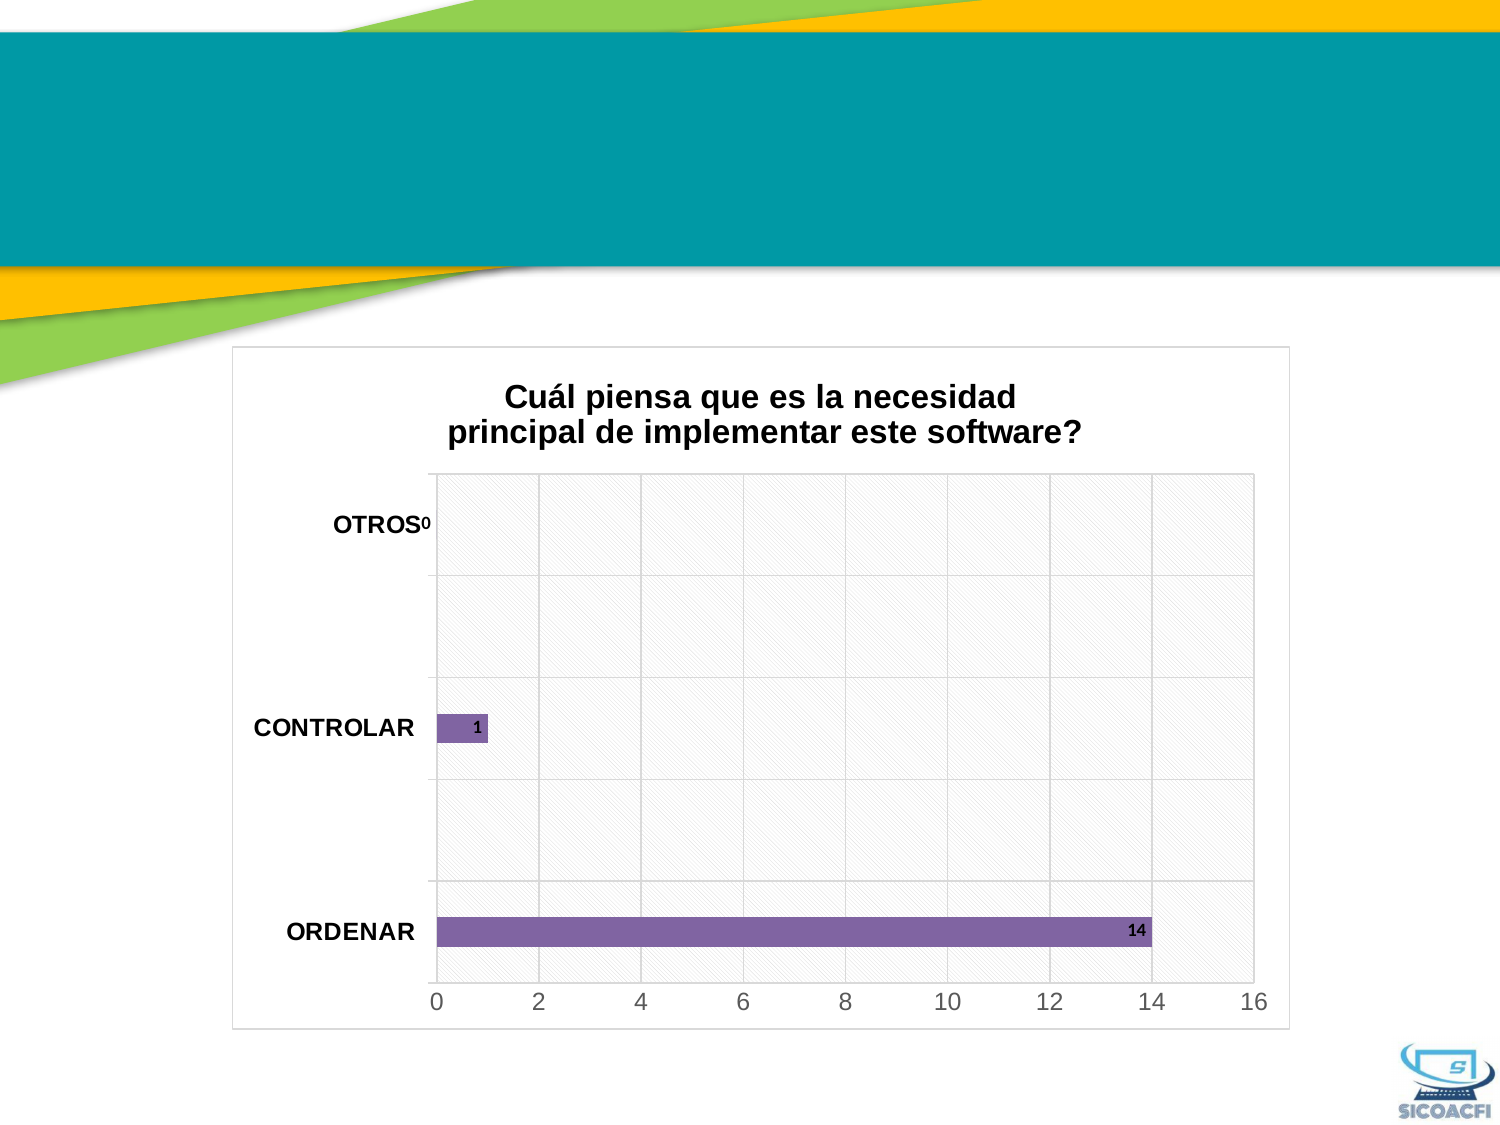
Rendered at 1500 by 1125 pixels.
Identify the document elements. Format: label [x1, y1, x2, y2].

text_box [77, 92, 1291, 286]
chart [231, 345, 1291, 1031]
picture [1390, 1035, 1500, 1125]
